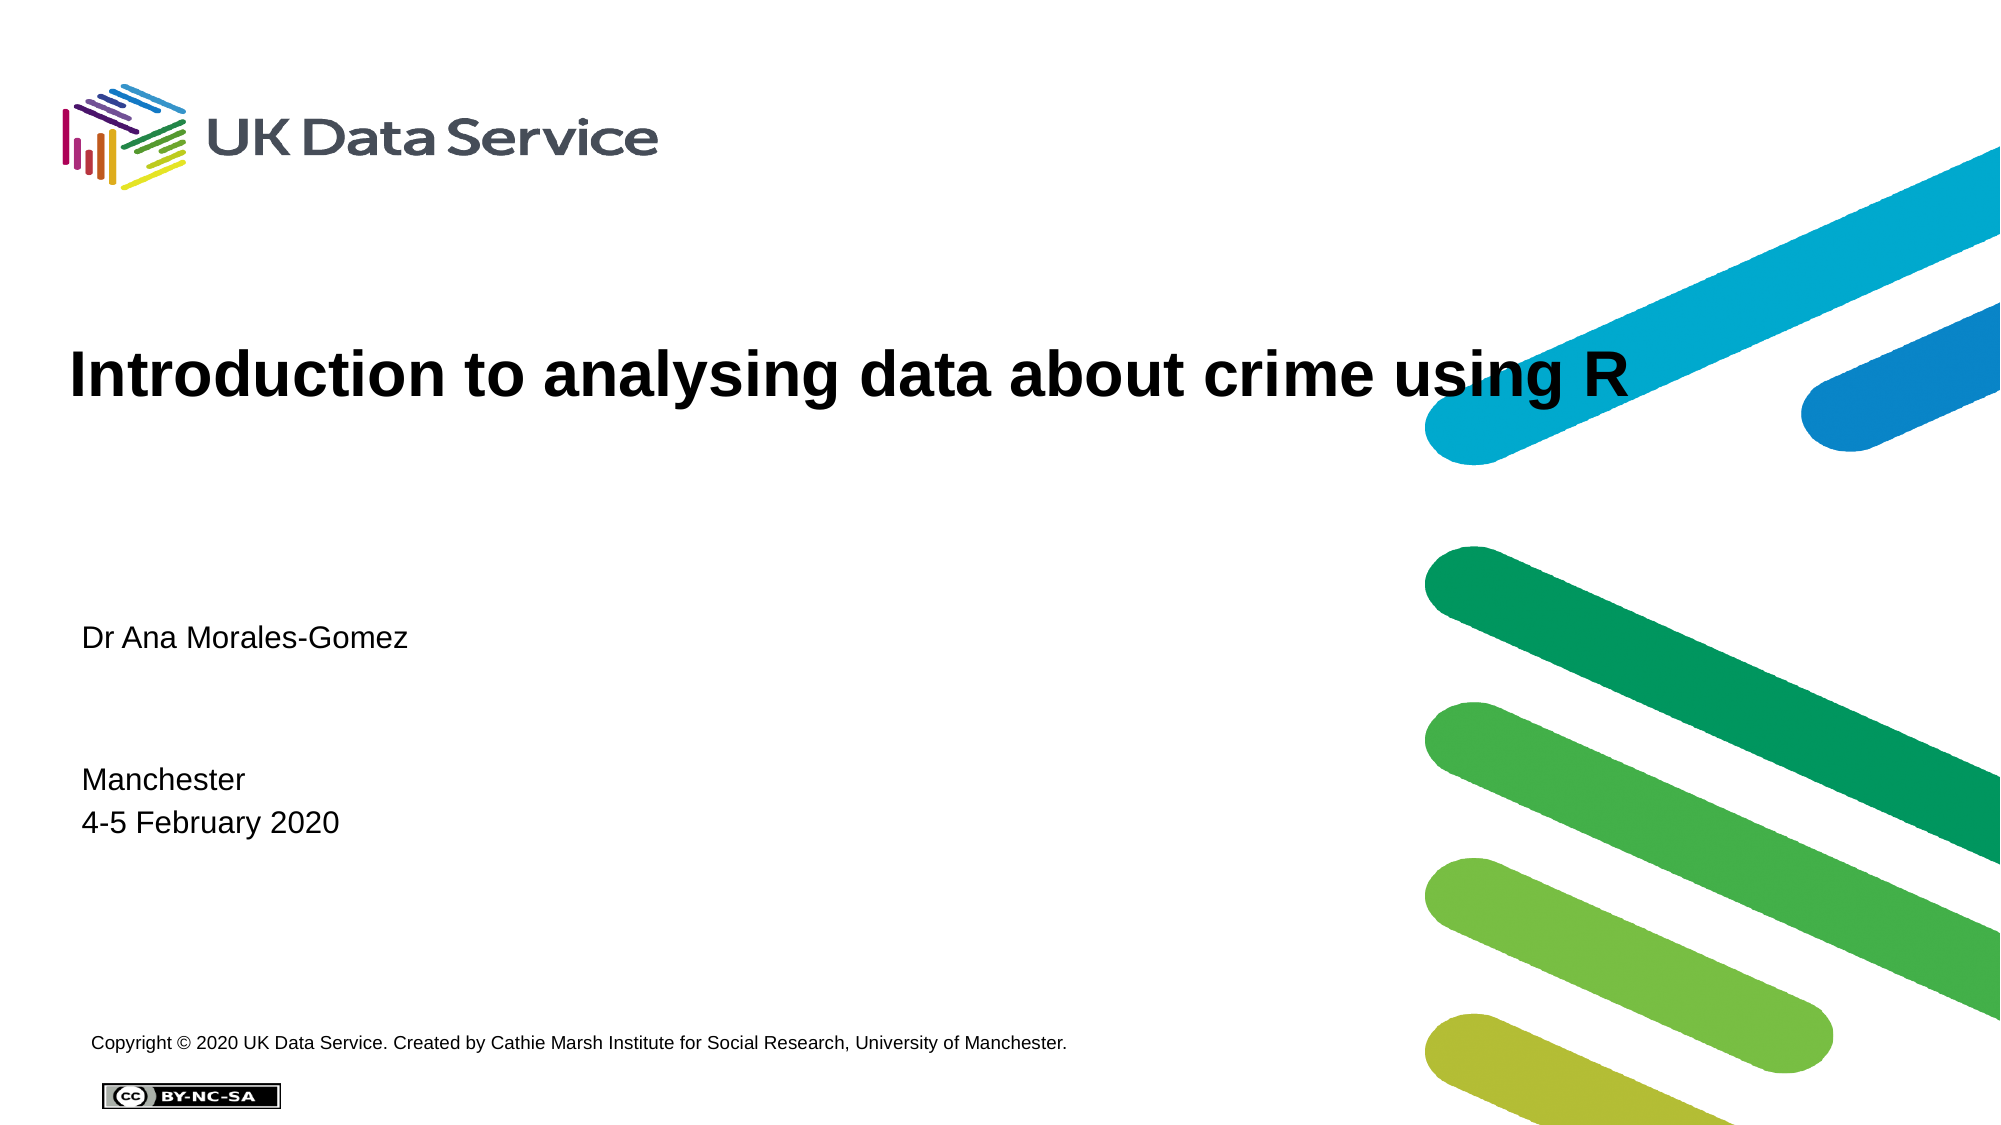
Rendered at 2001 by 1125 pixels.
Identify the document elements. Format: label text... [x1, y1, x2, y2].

title Introduction to analysing data about crime using R [55, 290, 1646, 527]
picture [1425, 0, 2000, 1125]
picture [102, 1083, 281, 1109]
picture [7, 42, 712, 231]
subtitle Dr Ana Morales-Gomez [66, 609, 949, 722]
list Manchester 4-5 February 2020 [66, 751, 938, 917]
